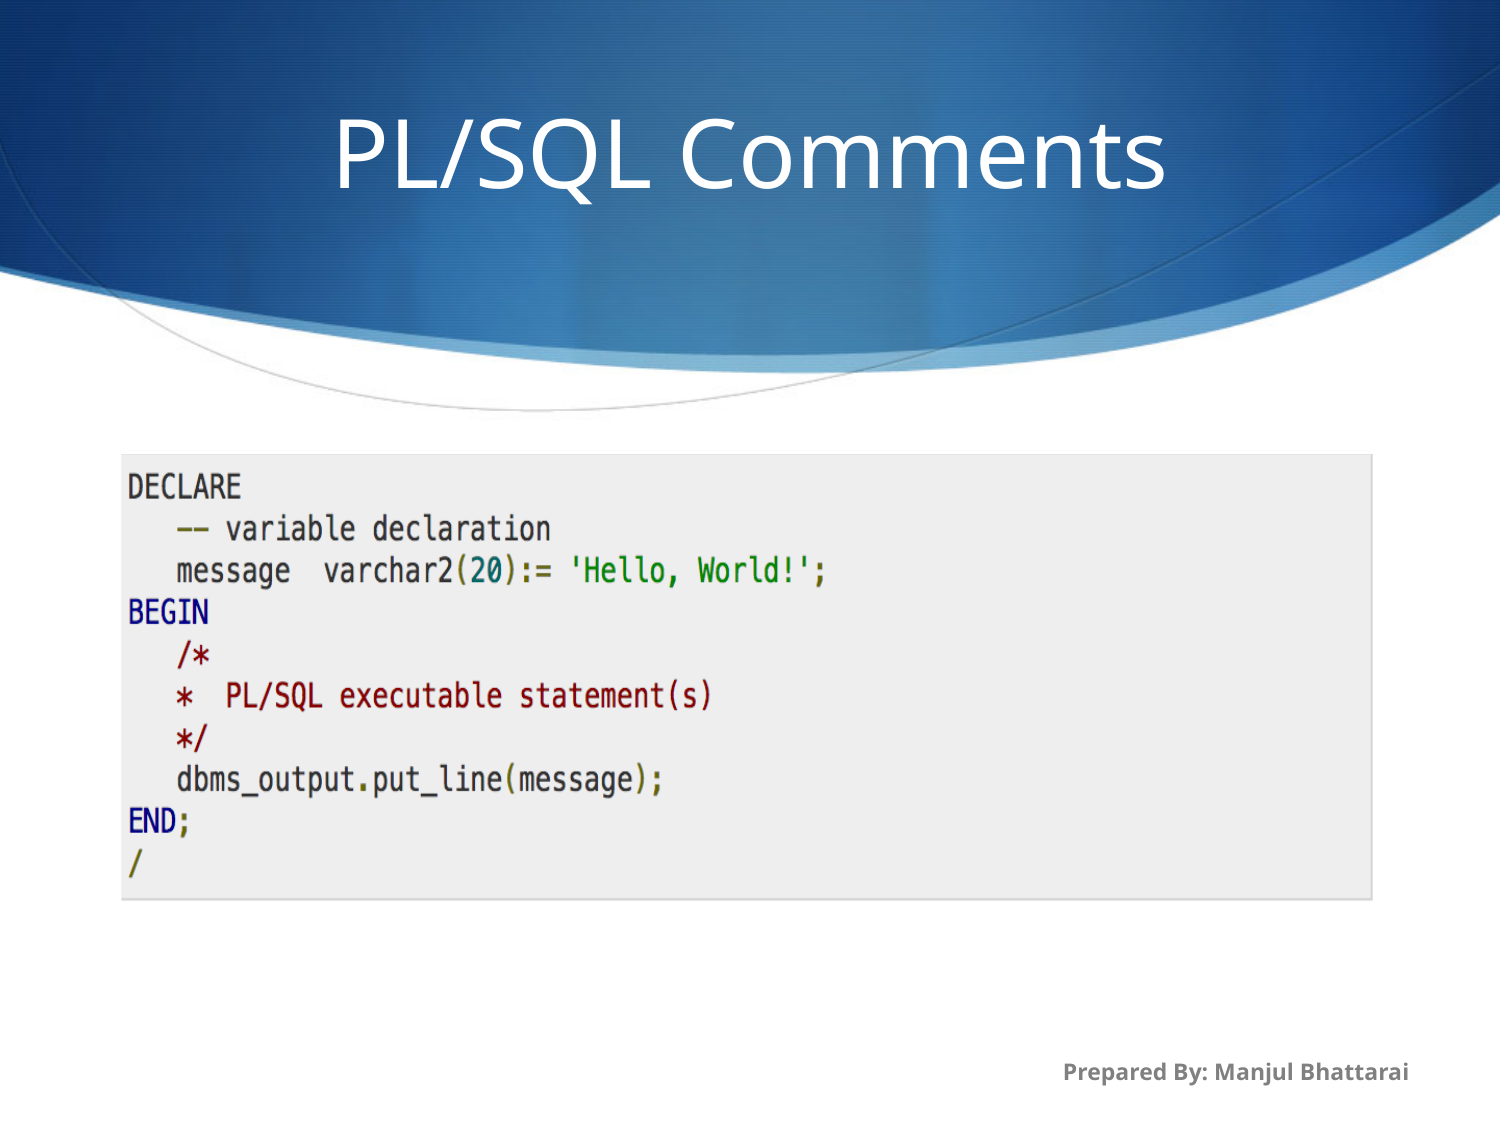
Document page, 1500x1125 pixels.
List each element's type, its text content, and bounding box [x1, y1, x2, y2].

footer Prepared By: Manjul Bhattarai [949, 1042, 1425, 1103]
picture [0, 0, 1500, 1125]
title PL/SQL Comments [75, 56, 1425, 245]
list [120, 453, 1379, 909]
